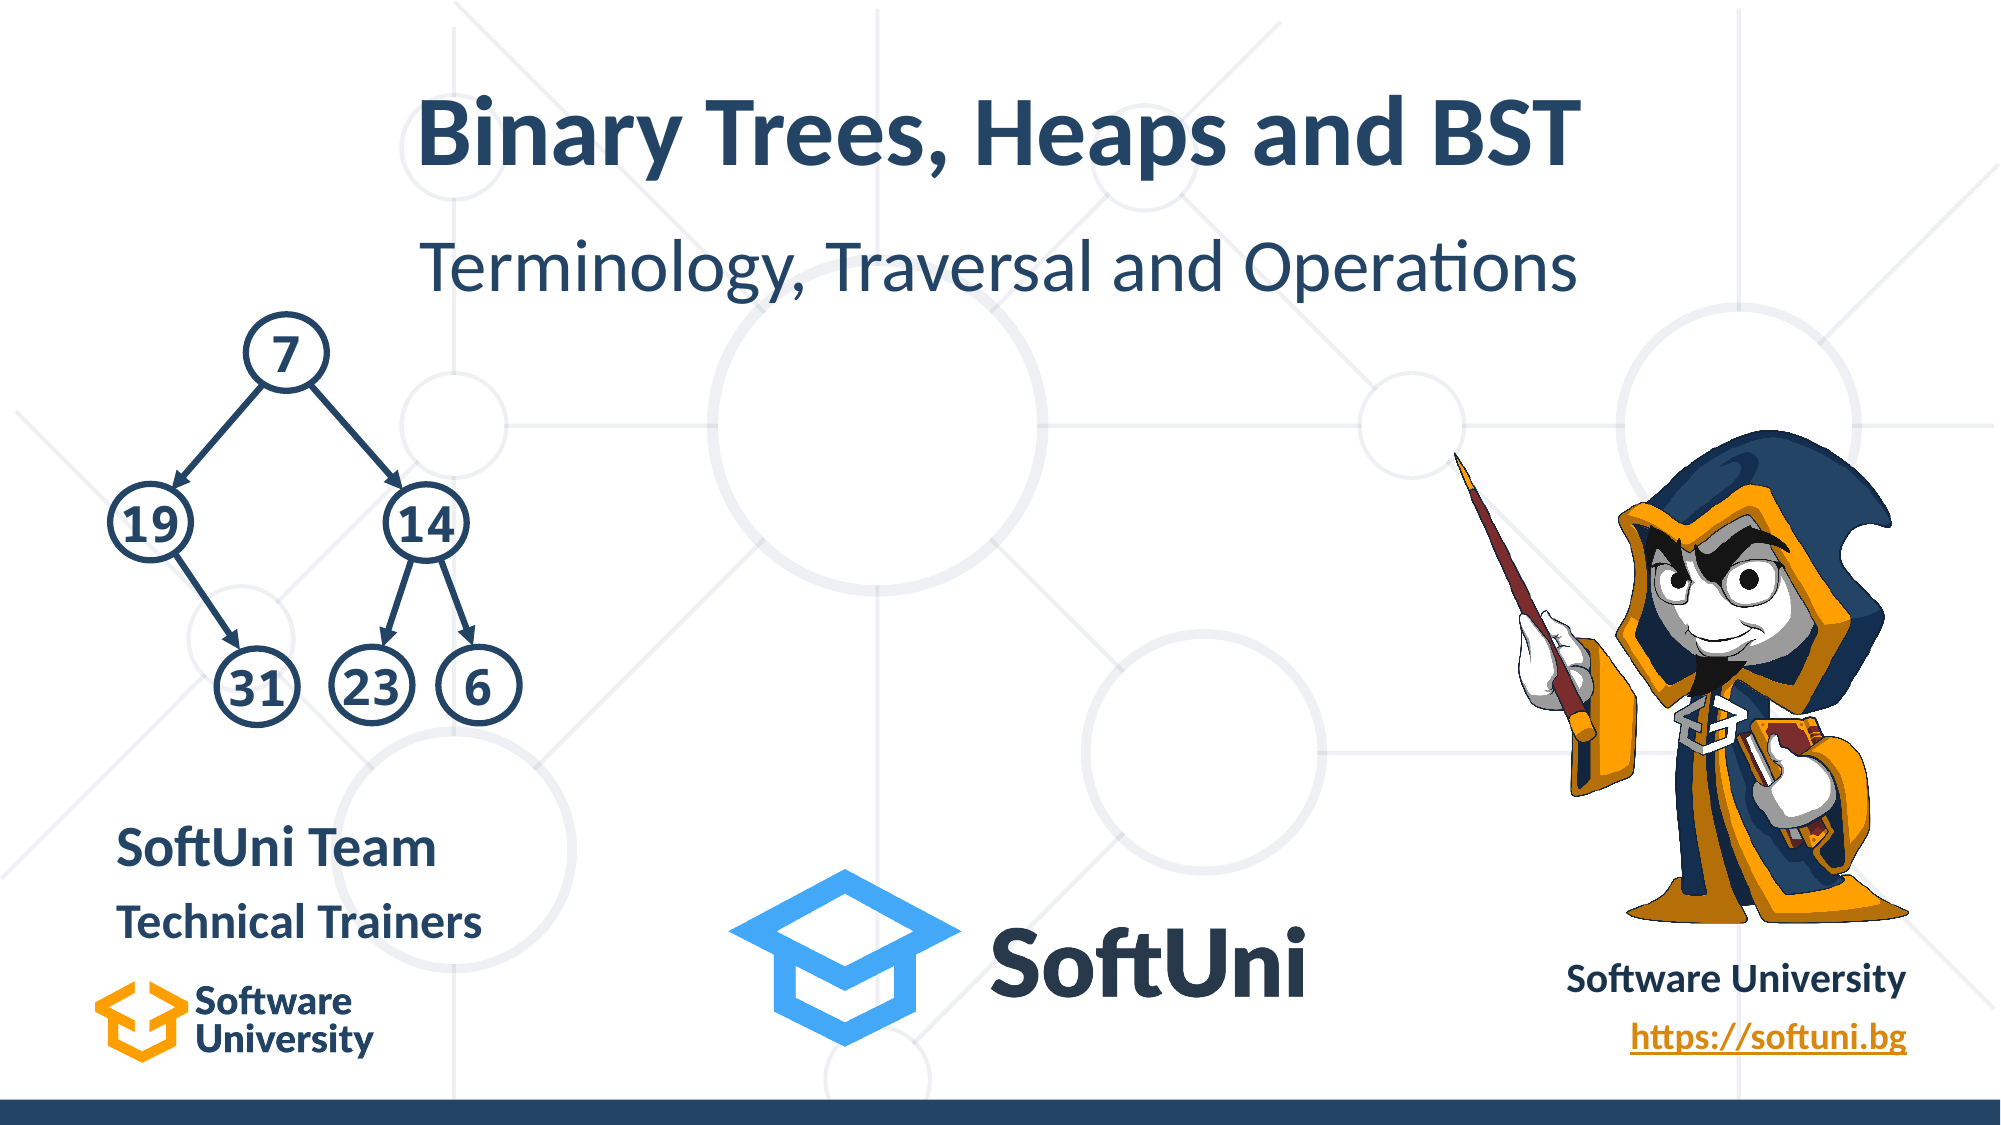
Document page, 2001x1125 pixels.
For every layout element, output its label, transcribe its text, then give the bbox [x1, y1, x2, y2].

list https://softuni.bg [1428, 1005, 1913, 1062]
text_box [109, 314, 520, 726]
picture [709, 850, 1325, 1064]
picture [83, 970, 384, 1074]
list Technical Trainers [110, 884, 595, 954]
title Binary Trees, Heaps and BST [90, 52, 1910, 198]
picture [1451, 428, 1910, 924]
list Software University [1428, 944, 1913, 1005]
subtitle Terminology, Traversal and Operations [90, 206, 1910, 423]
list SoftUni Team [110, 800, 595, 884]
